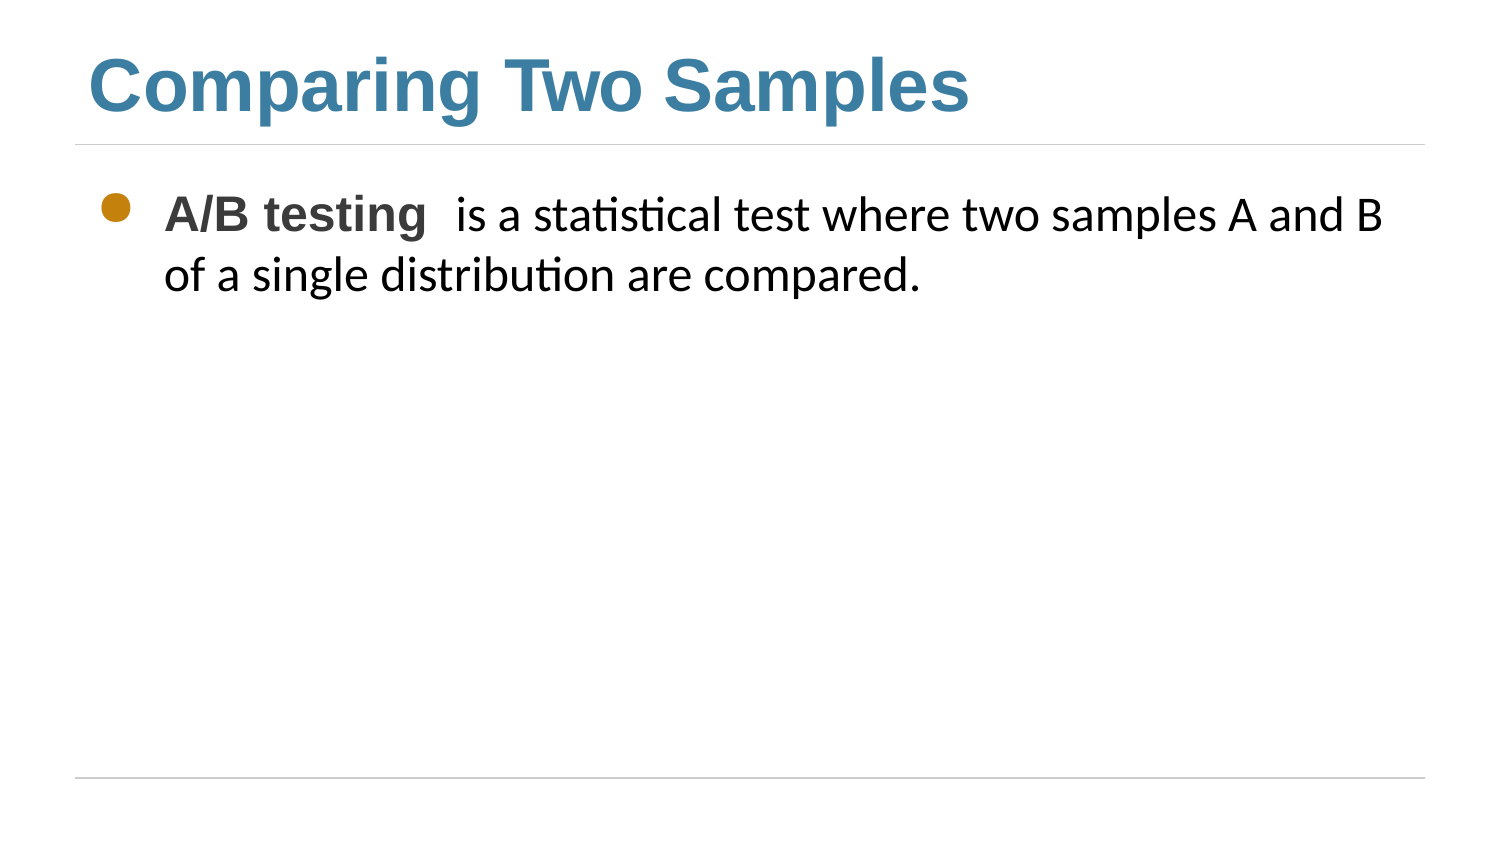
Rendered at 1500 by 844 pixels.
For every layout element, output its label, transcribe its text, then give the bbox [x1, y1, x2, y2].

title Comparing Two Samples [86, 34, 981, 178]
text_box A/B testing is a statistical test where two samples A and B of a single distribution are compared. [94, 179, 1385, 384]
